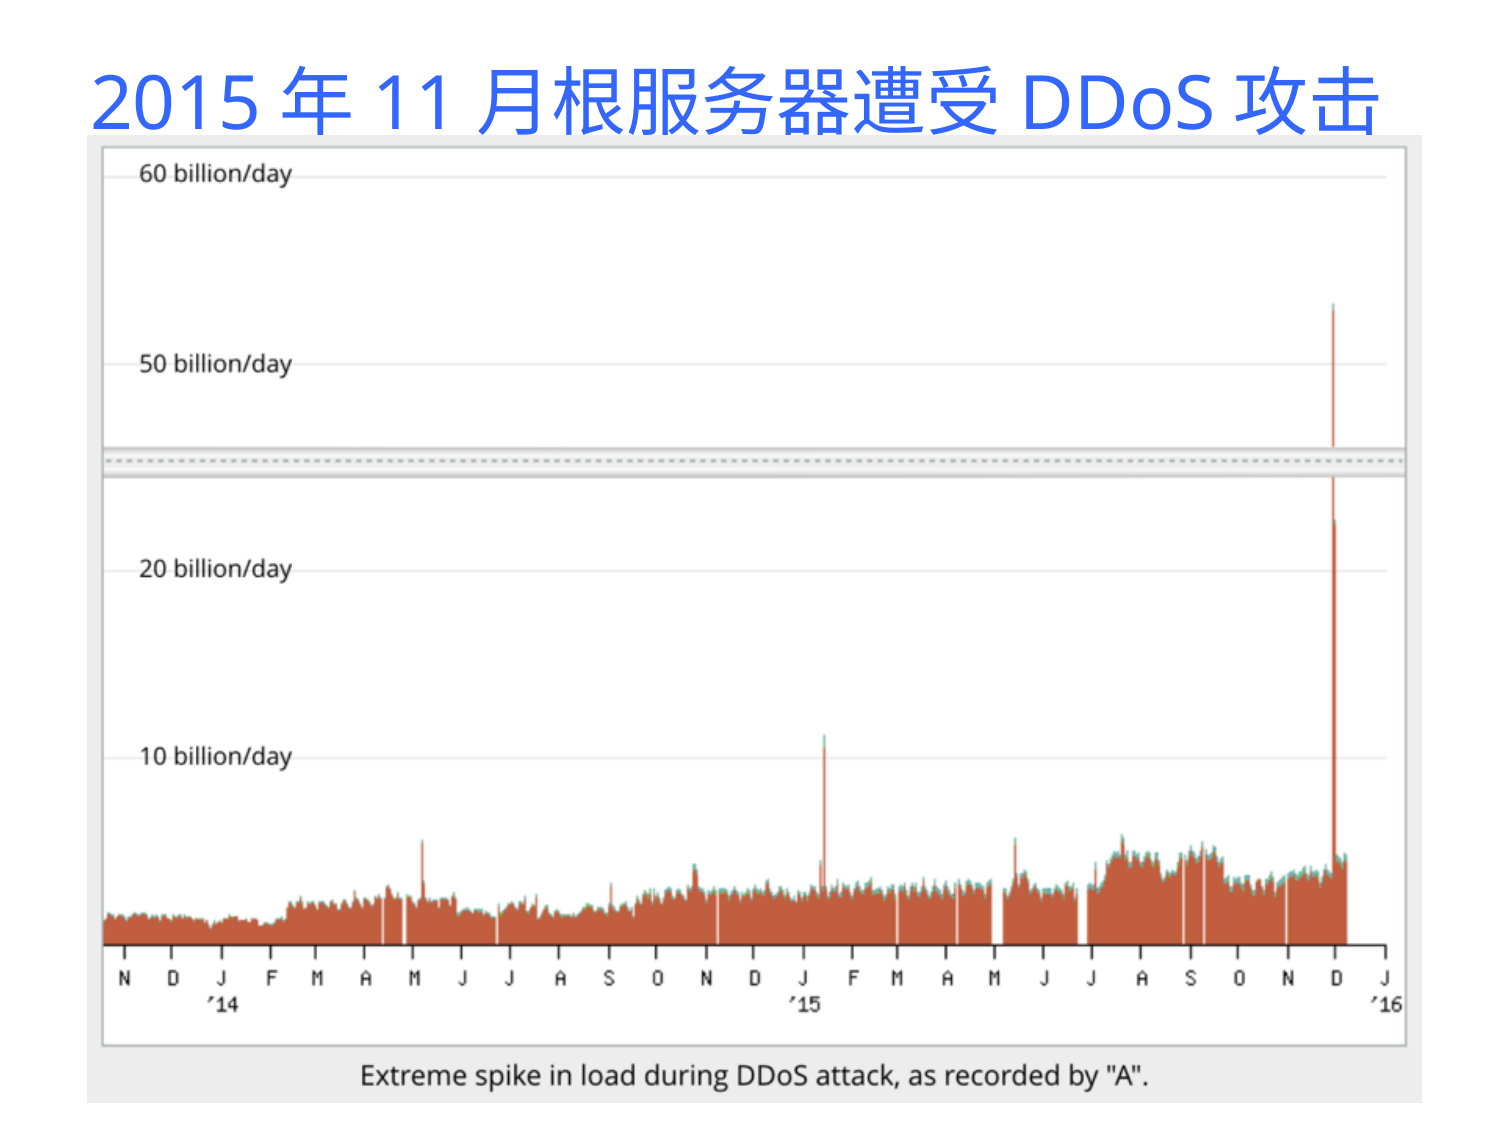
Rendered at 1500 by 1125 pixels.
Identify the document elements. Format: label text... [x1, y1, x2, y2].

picture [87, 134, 1423, 1103]
title 2015年11月根服务器遭受DDoS攻击 [75, 6, 1425, 194]
